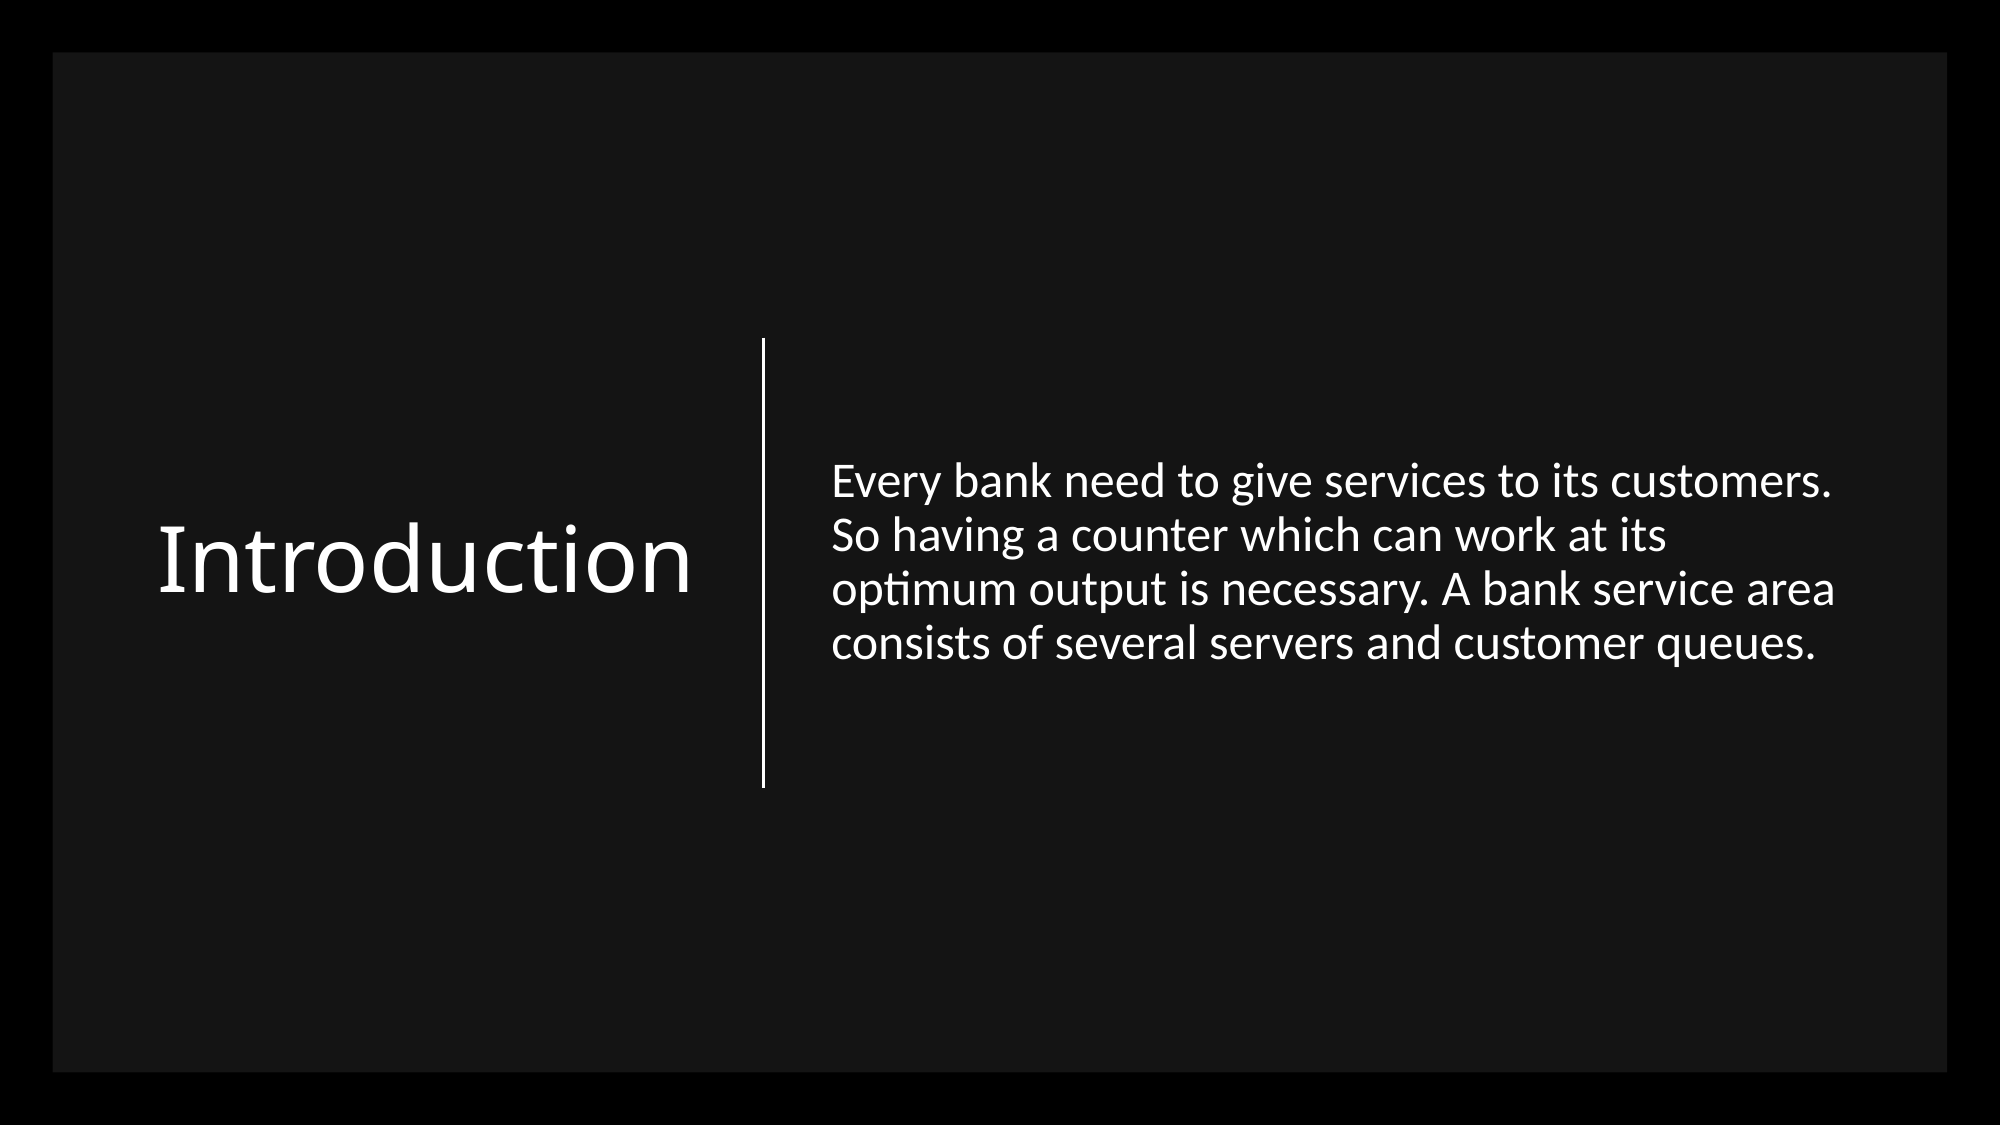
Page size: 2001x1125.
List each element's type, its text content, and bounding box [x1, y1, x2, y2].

title Introduction [137, 158, 711, 967]
text_box [52, 51, 1948, 1073]
list Every bank need to give services to its customers. So having a counter which can work at its optimum output is necessary. A bank service area consists of several servers and customer queues. [816, 158, 1863, 967]
